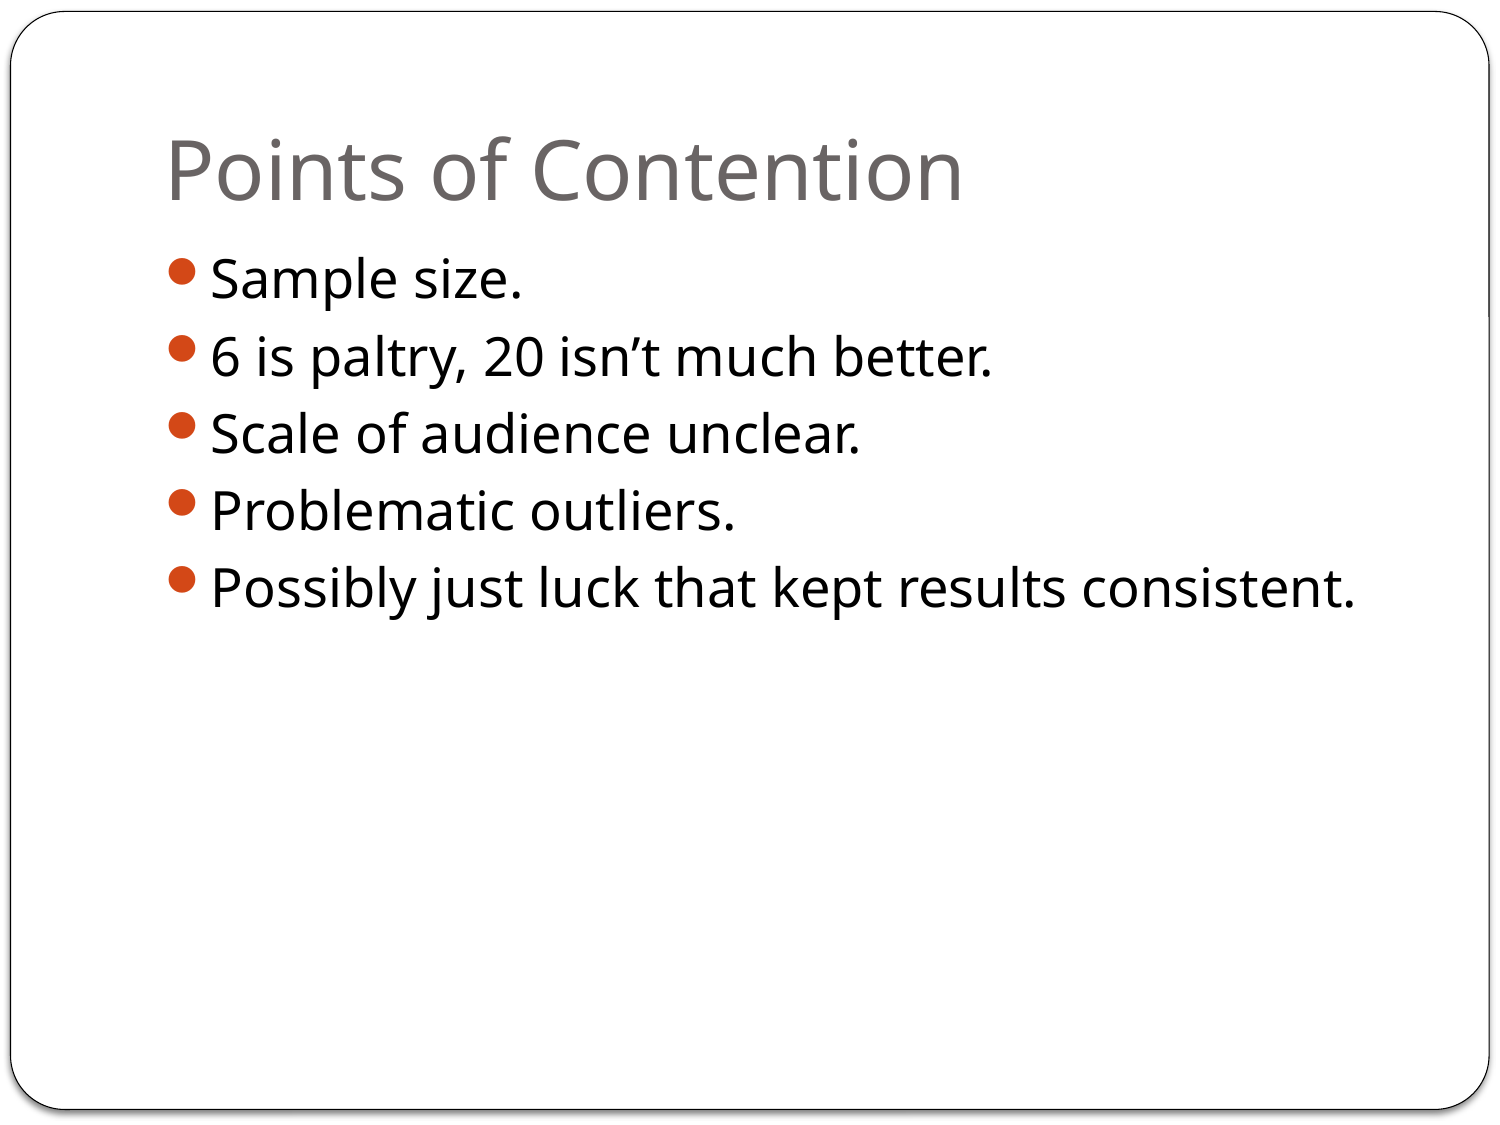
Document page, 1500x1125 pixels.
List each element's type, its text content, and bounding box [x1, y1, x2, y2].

title Points of Contention [150, 45, 1425, 233]
list Sample size. 6 is paltry, 20 isn’t much better. Scale of audience unclear. Problematic outliers. Possibly just luck that kept results consistent. [150, 237, 1425, 988]
